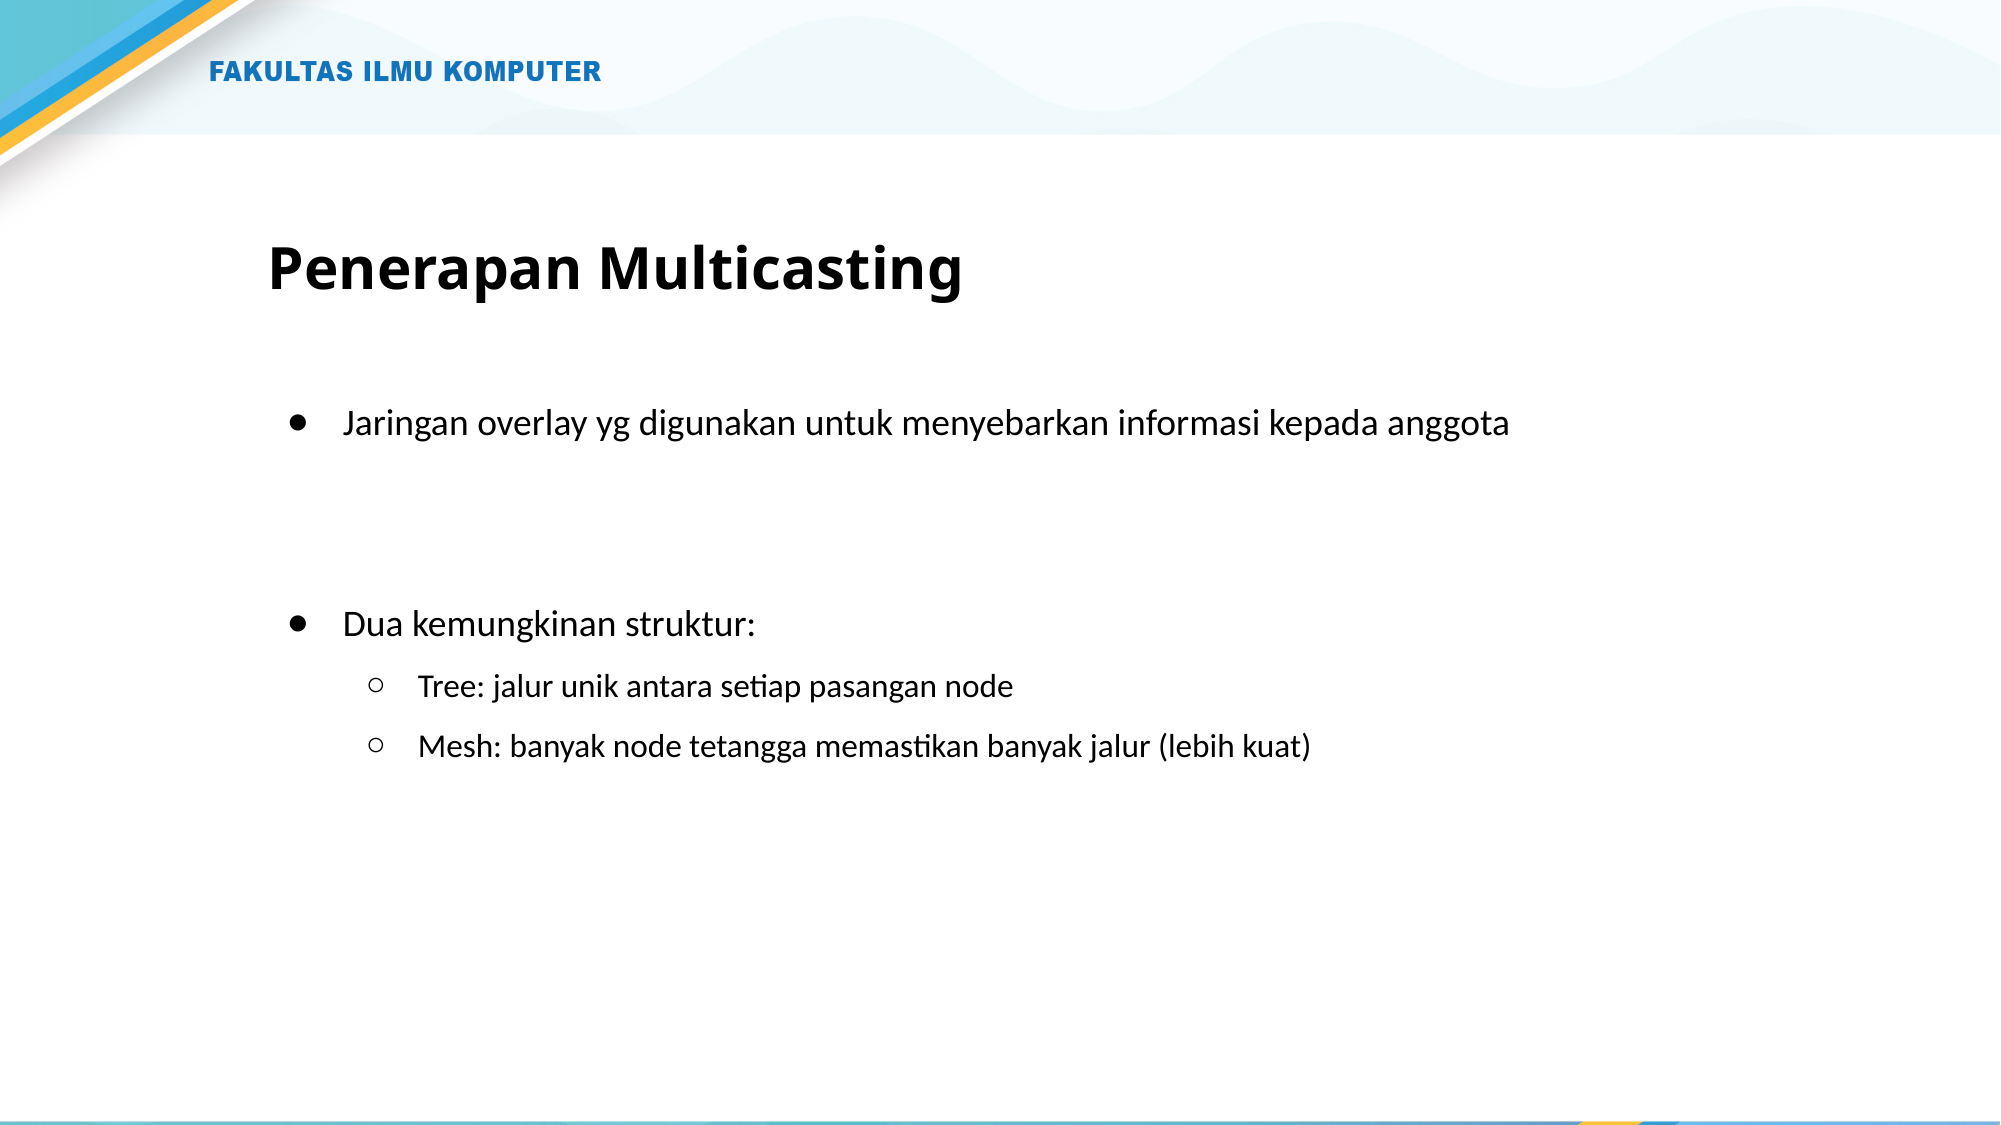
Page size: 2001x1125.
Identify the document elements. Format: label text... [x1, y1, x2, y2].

picture [0, 0, 2000, 1125]
list Jaringan overlay yg digunakan untuk menyebarkan informasi kepada anggota Dua kemungkinan struktur: Tree: jalur unik antara setiap pasangan node Mesh: banyak node tetangga memastikan banyak jalur (lebih kuat) [252, 367, 1852, 856]
title Penerapan Multicasting [252, 204, 1852, 337]
